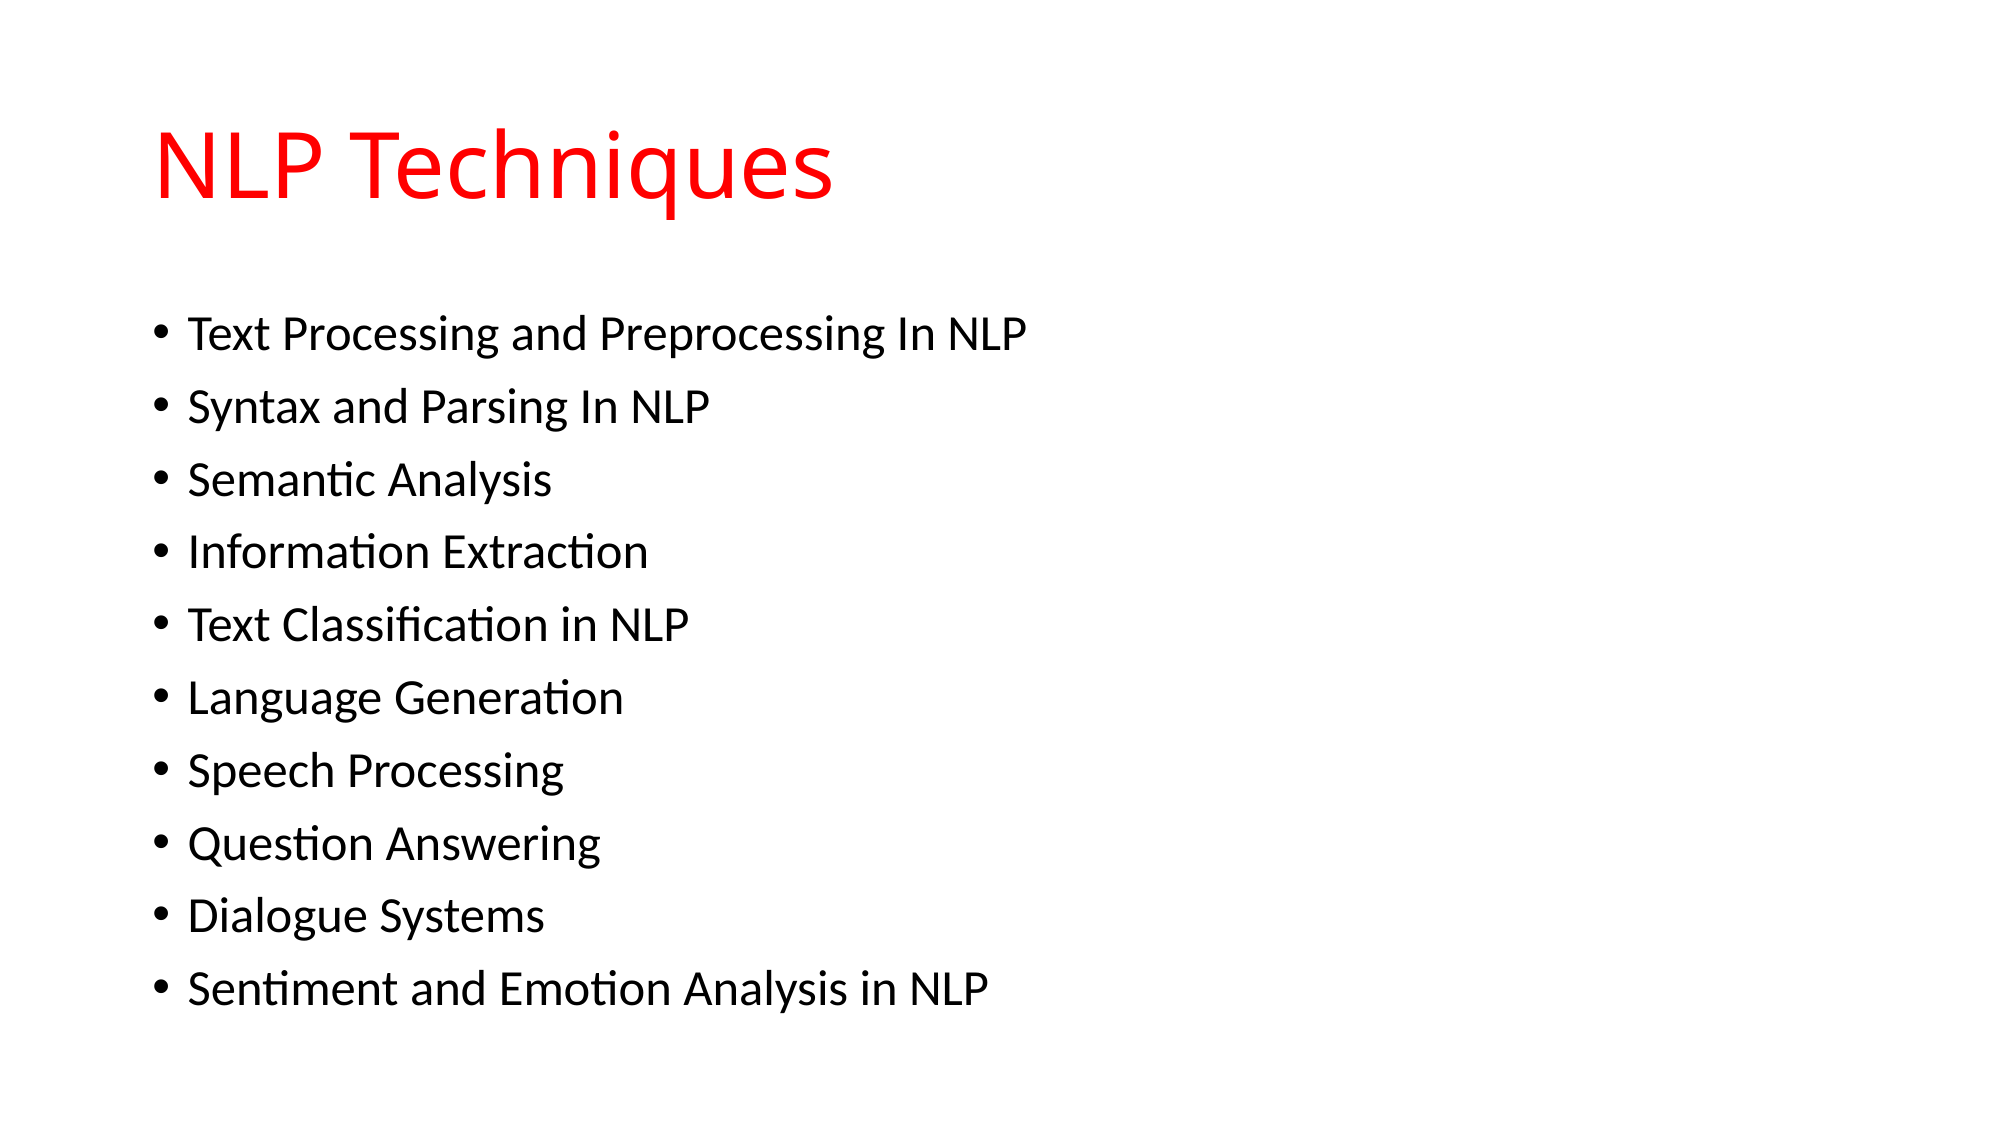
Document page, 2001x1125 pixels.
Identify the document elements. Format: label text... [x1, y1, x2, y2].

list Text Processing and Preprocessing In NLP Syntax and Parsing In NLP Semantic Analysis Information Extraction Text Classification in NLP Language Generation Speech Processing Question Answering Dialogue Systems Sentiment and Emotion Analysis in NLP Dialogue Systems [137, 299, 1863, 1102]
title NLP Techniques [137, 59, 1863, 278]
